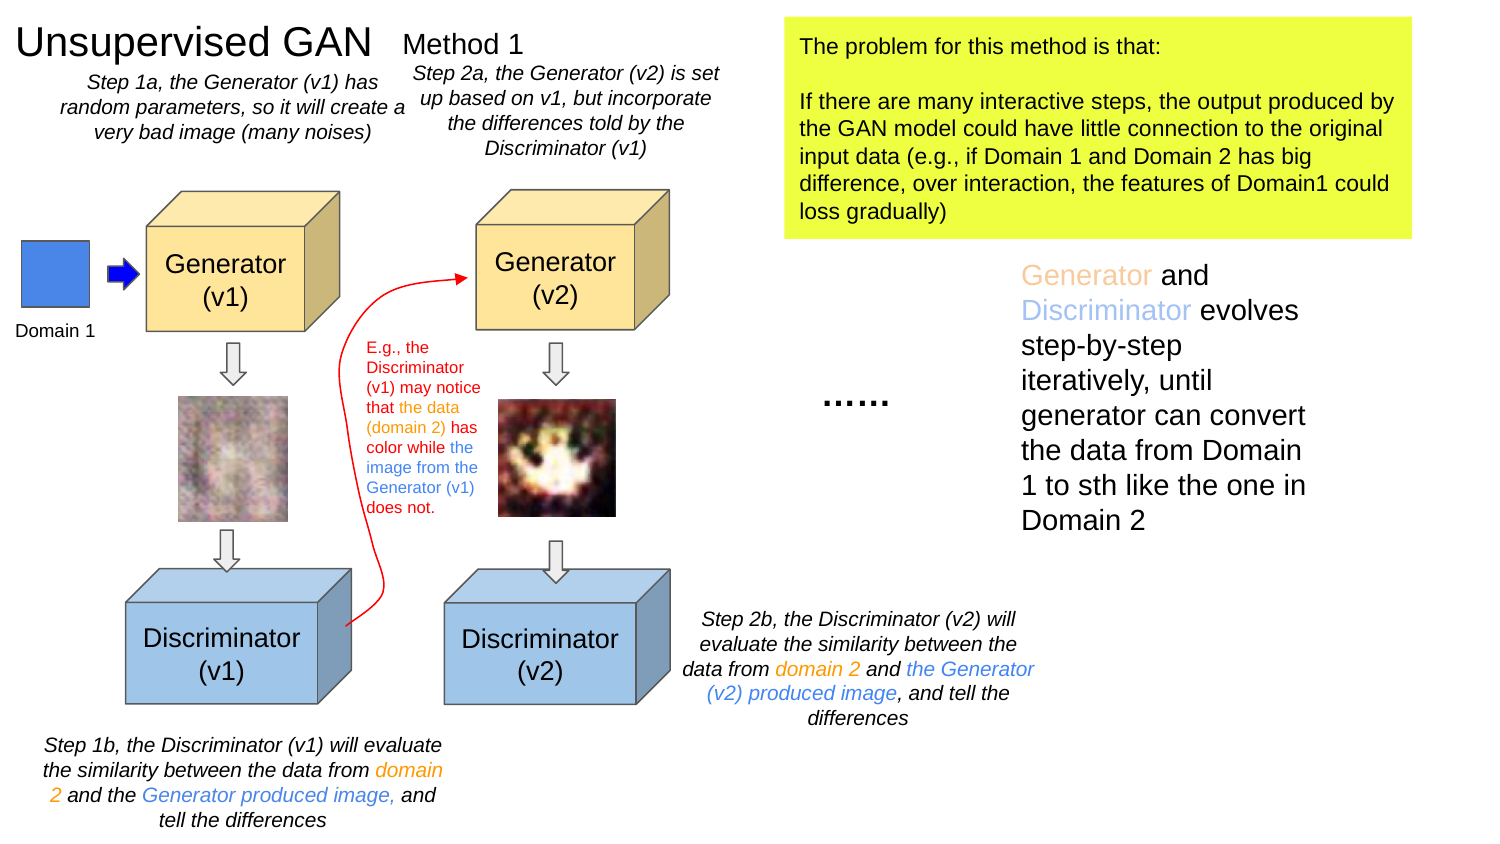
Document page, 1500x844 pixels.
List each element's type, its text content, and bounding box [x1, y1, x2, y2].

text_box Generator and Discriminator evolves step-by-step iteratively, until generator can convert the data from Domain 1 to sth like the one in Domain 2 [1005, 241, 1328, 551]
text_box Step 1b, the Discriminator (v1) will evaluate the similarity between the data from domain 2 and the Generator produced image, and tell the differences [21, 716, 465, 844]
text_box [339, 331, 351, 454]
text_box Generator (v1) [146, 191, 340, 332]
text_box Step 2b, the Discriminator (v2) will evaluate the similarity between the data from domain 2 and the Generator (v2) produced image, and tell the differences [663, 590, 1054, 745]
text_box Domain 1 [0, 306, 129, 353]
text_box Method 1 [387, 10, 1207, 76]
text_box [213, 530, 240, 573]
text_box …… [805, 356, 928, 429]
text_box [543, 343, 569, 386]
text_box Unsupervised GAN [0, 0, 469, 80]
text_box The problem for this method is that: If there are many interactive steps, the output produced by the GAN model could have little connection to the original input data (e.g., if Domain 1 and Domain 2 has big difference, over interaction, the features of Domain1 could loss gradually) [784, 16, 1413, 239]
text_box Generator (v2) [476, 189, 670, 330]
text_box [356, 273, 468, 322]
text_box Step 1a, the Generator (v1) has random parameters, so it will create a very bad image (many noises) [37, 53, 392, 159]
text_box [220, 343, 247, 386]
text_box [21, 241, 90, 306]
text_box Discriminator (v2) [444, 569, 671, 705]
text_box Step 2a, the Generator (v2) is set up based on v1, but incorporate the differences told by the Discriminator (v1) [392, 44, 740, 175]
text_box E.g., the Discriminator (v1) may notice that the data (domain 2) has color while the image from the Generator (v1) does not. [351, 322, 499, 532]
text_box [345, 532, 385, 627]
text_box Discriminator (v1) [125, 568, 352, 704]
picture [177, 396, 288, 522]
text_box [543, 541, 569, 584]
picture [498, 399, 616, 517]
text_box [108, 258, 140, 290]
